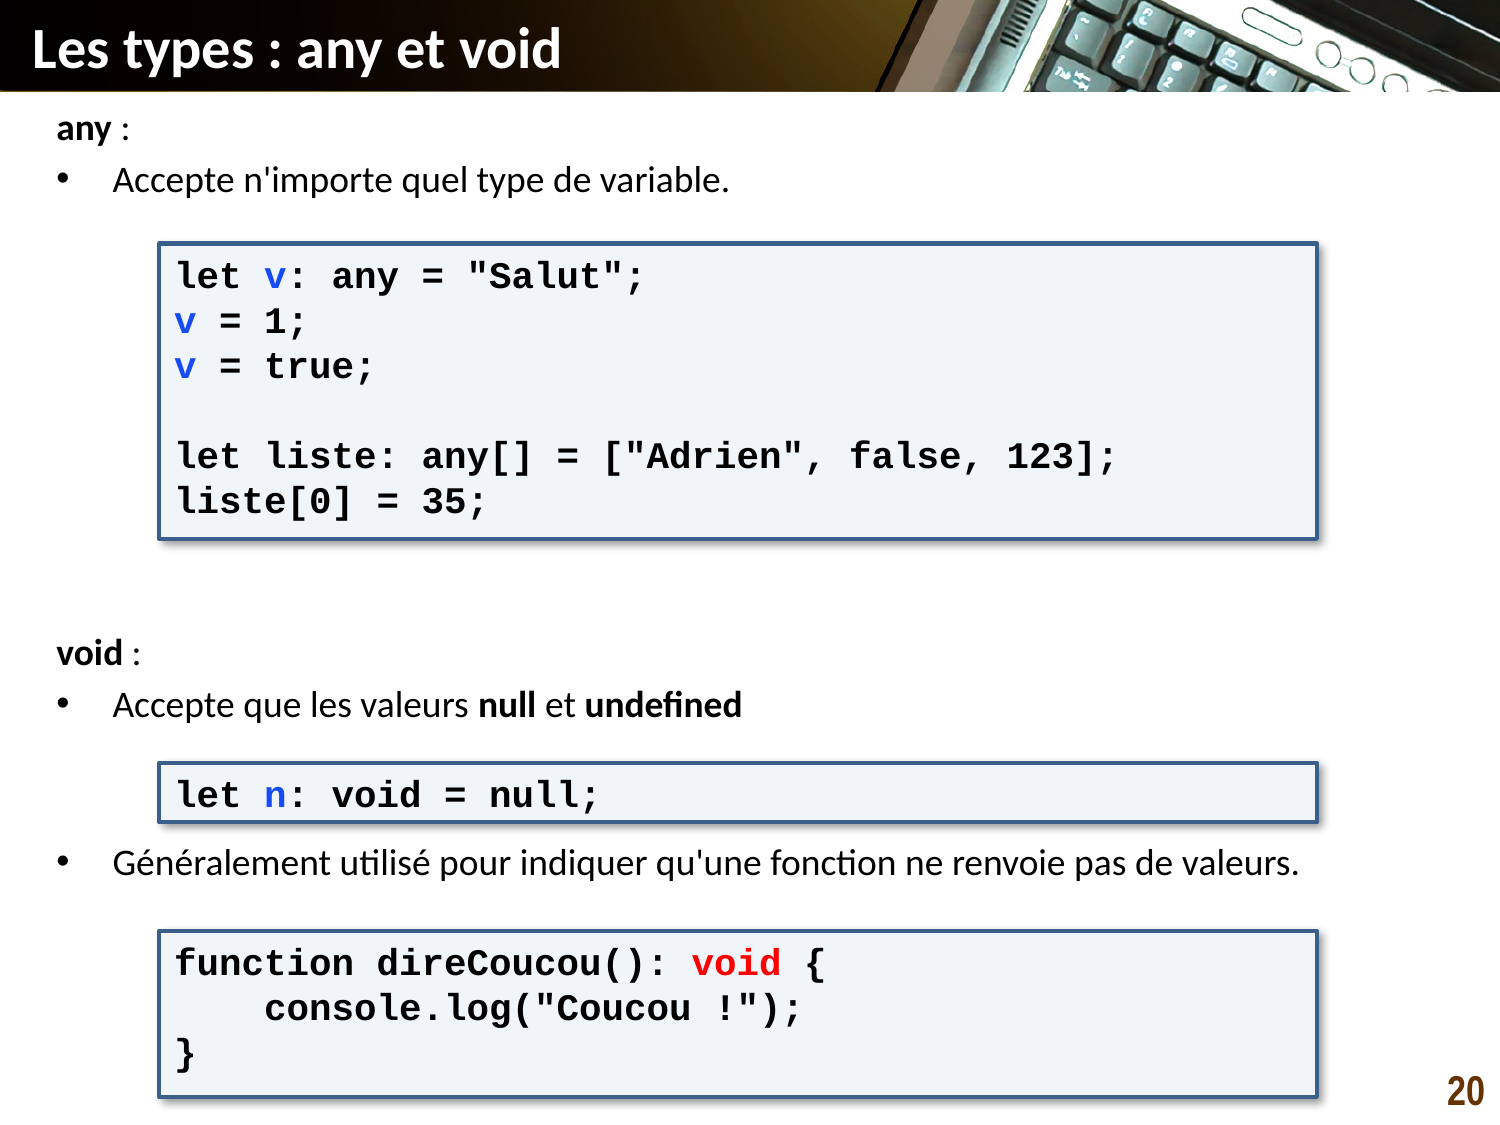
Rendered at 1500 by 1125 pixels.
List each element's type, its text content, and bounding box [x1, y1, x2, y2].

list any : Accepte n'importe quel type de variable. void : Accepte que les valeurs null et undefined Généralement utilisé pour indiquer qu'une fonction ne renvoie pas de valeurs. [41, 95, 1471, 1076]
text_box let n: void = null; [157, 761, 1319, 824]
slide_number 20 [1411, 1058, 1500, 1119]
picture [0, 0, 1500, 1125]
text_box let v: any = "Salut"; v = 1; v = true; let liste: any[] = ["Adrien", false, 123]; liste[0] = 35; [157, 241, 1319, 541]
title Les types : any et void [17, 0, 892, 90]
text_box function direCoucou(): void { console.log("Coucou !"); } [157, 929, 1319, 1099]
